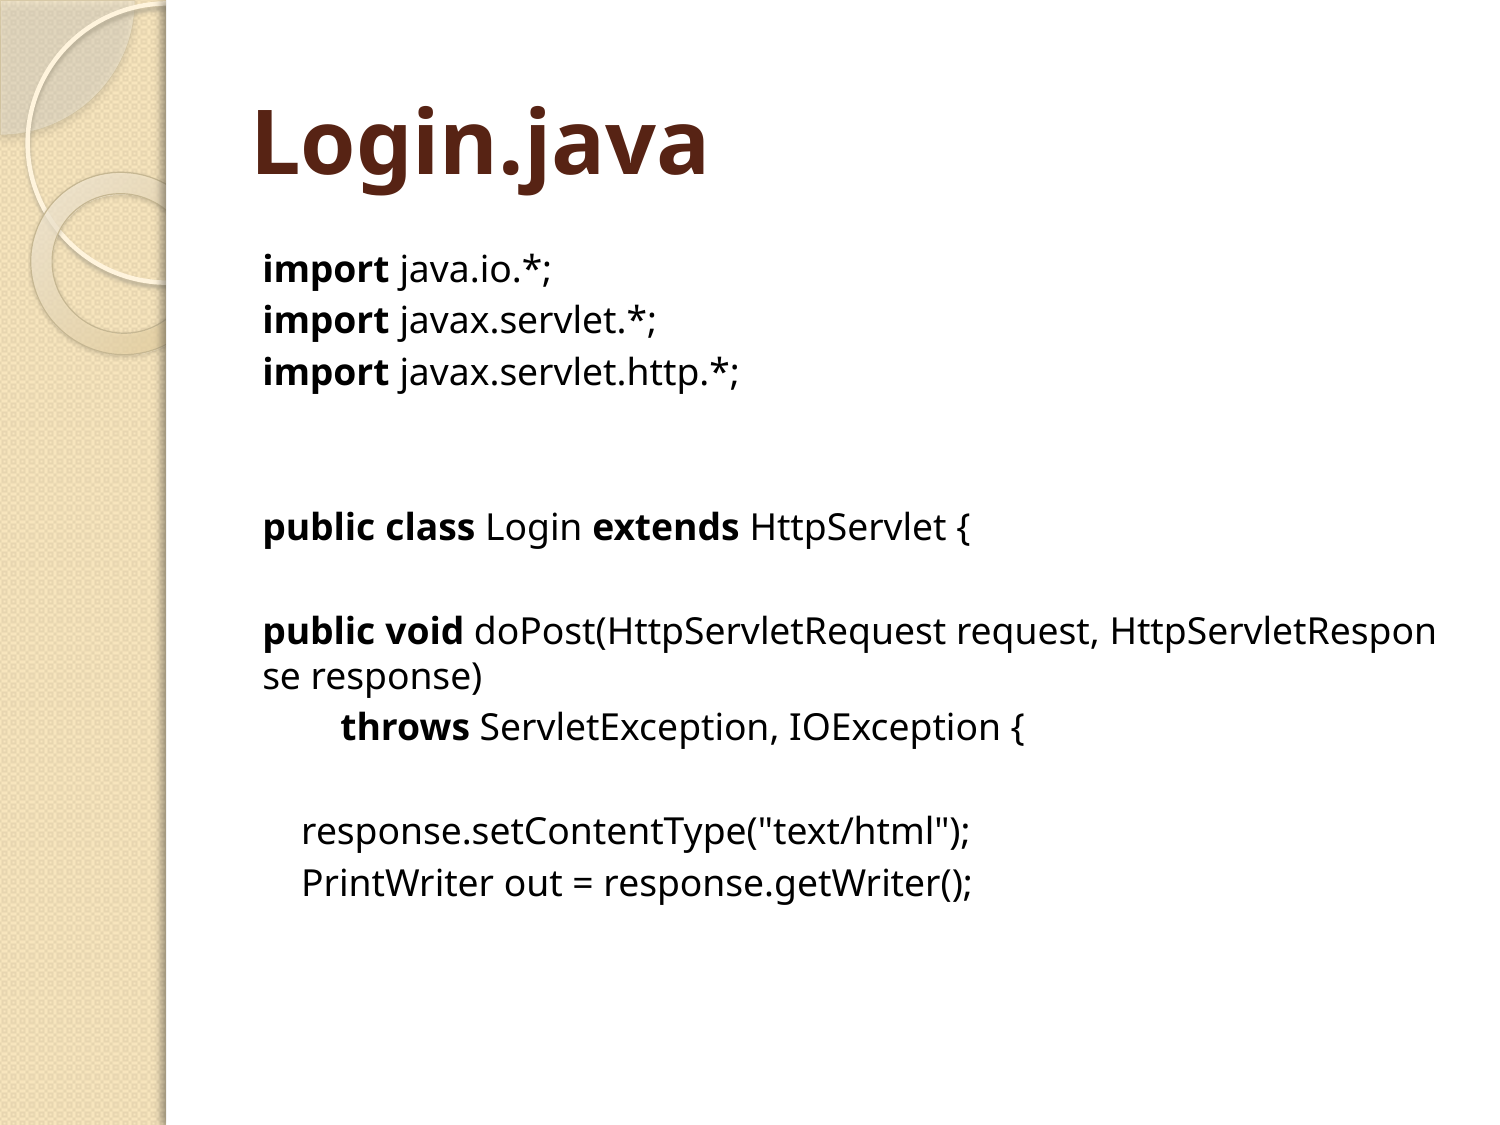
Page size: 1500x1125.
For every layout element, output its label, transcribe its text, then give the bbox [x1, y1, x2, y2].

title Login.java [235, 45, 1466, 233]
list import java.io.*; import javax.servlet.*; import javax.servlet.http.*; public class Login extends HttpServlet { public void doPost(HttpServletRequest request, HttpServletResponse response) throws ServletException, IOException { response.setContentType("text/html"); PrintWriter out = response.getWriter(); [235, 237, 1466, 1025]
